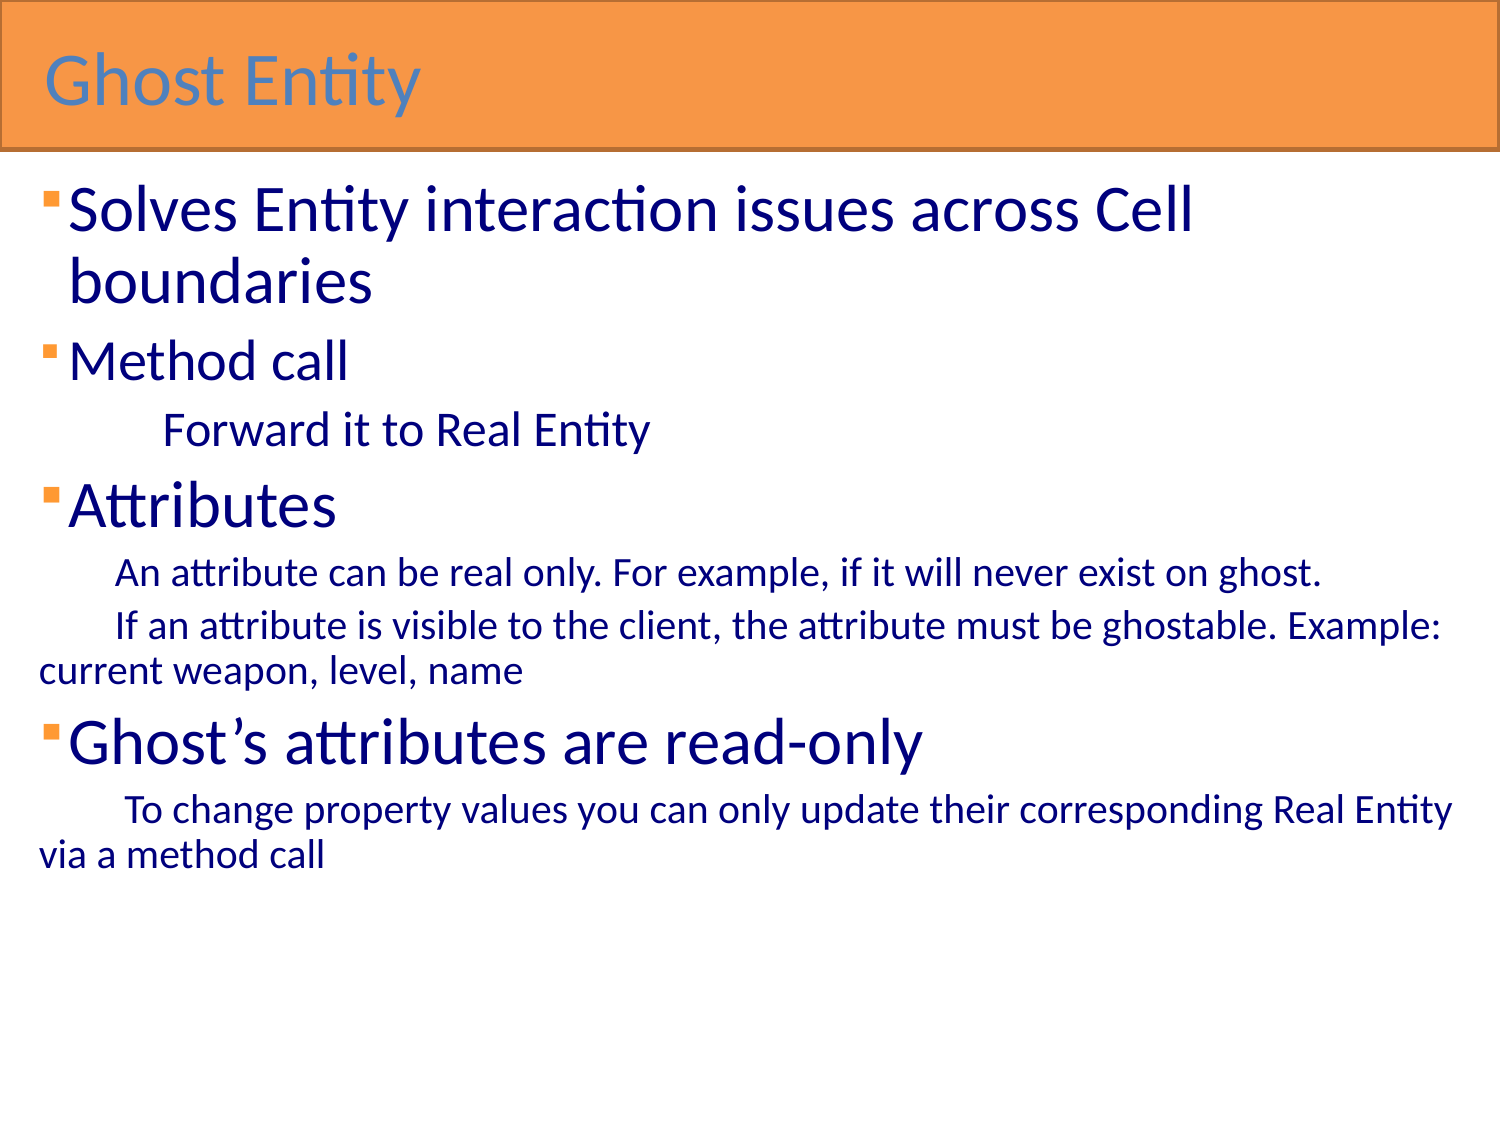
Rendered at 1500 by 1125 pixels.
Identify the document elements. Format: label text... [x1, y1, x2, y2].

text_box Solves Entity interaction issues across Cell boundaries Method call Forward it to Real Entity Attributes An attribute can be real only. For example, if it will never exist on ghost. If an attribute is visible to the client, the attribute must be ghostable. Example: current weapon, level, name Ghost’s attributes are read-only To change property values you can only update their corresponding Real Entity via a method call [30, 172, 1465, 1066]
text_box Ghost Entity [29, 21, 1187, 128]
text_box [0, 0, 1500, 150]
